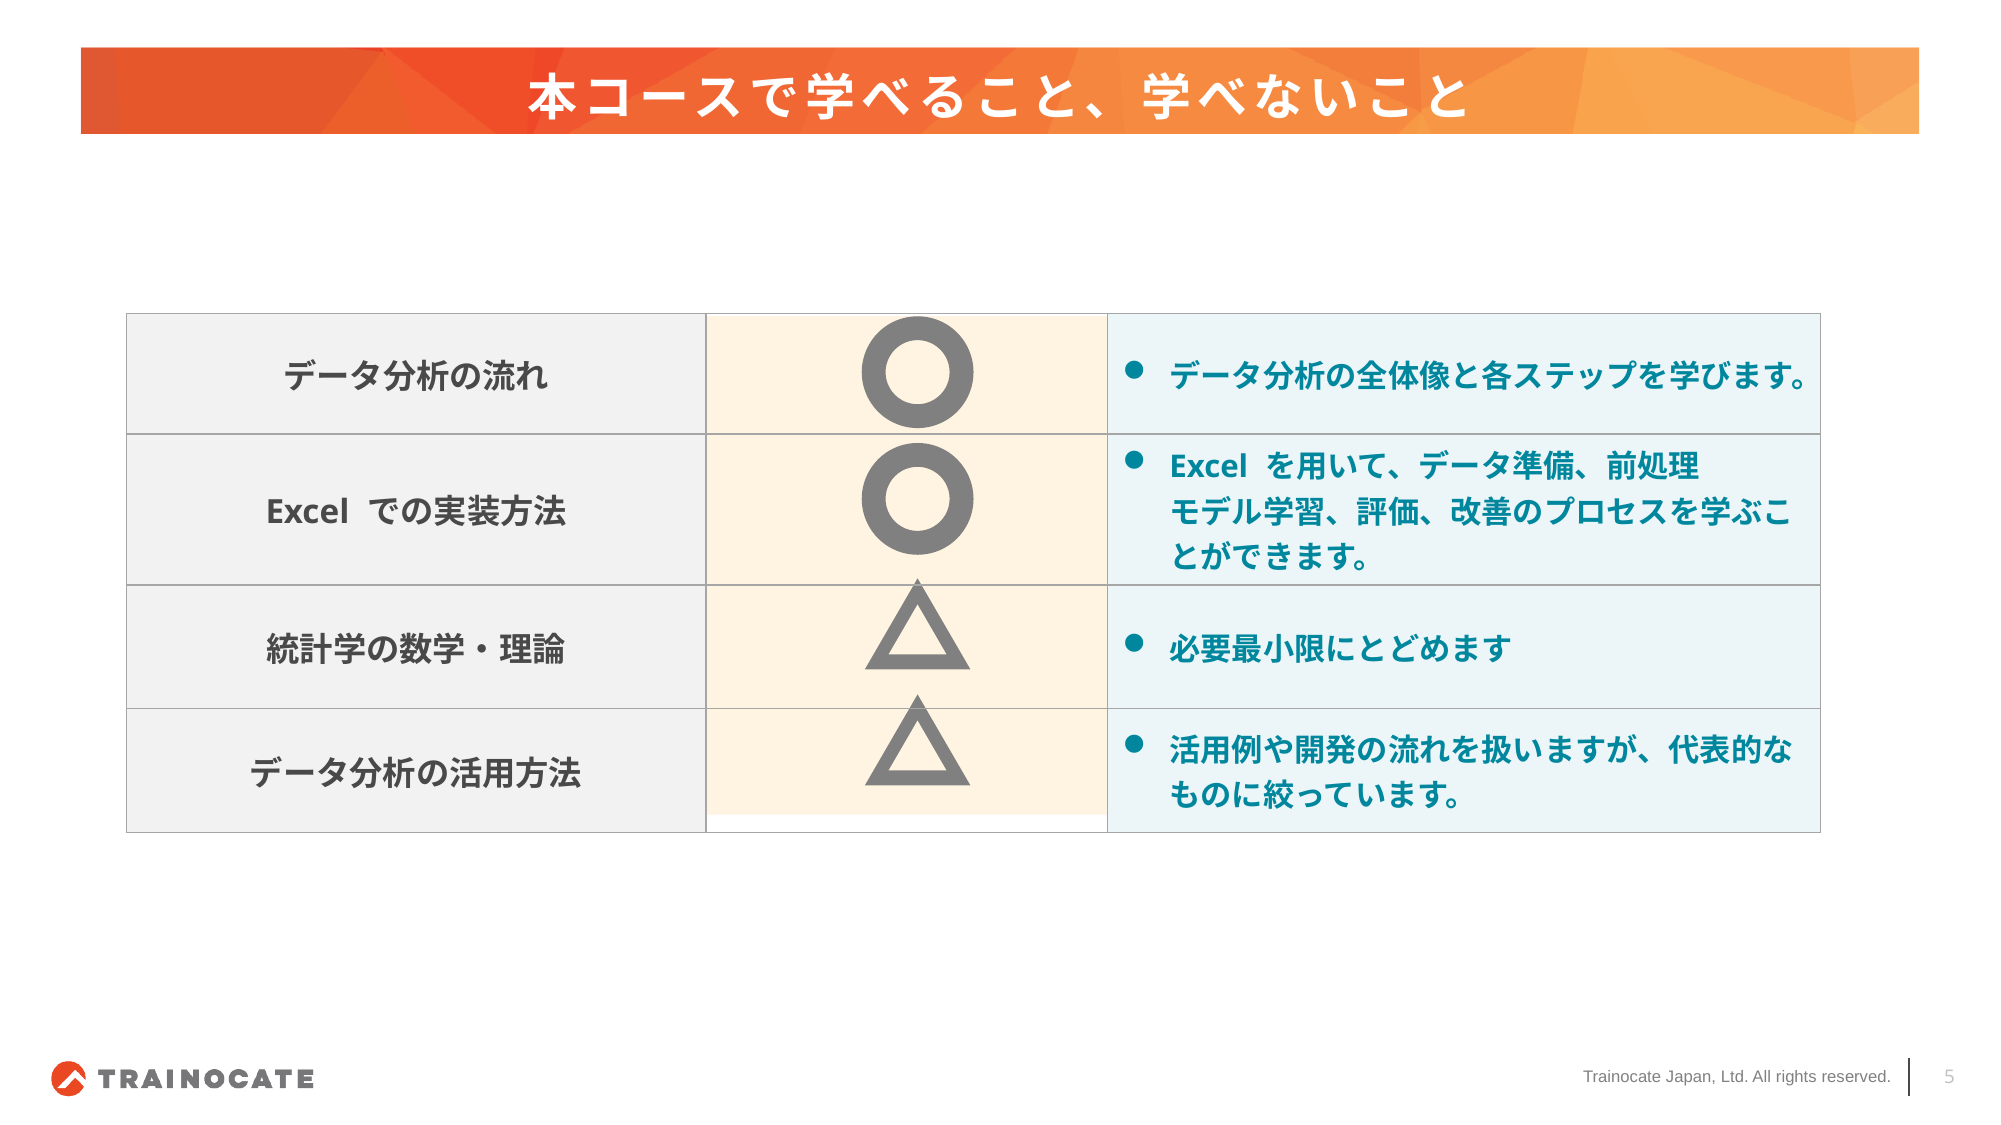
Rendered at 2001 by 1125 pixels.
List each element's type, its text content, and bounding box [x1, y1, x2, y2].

table_cell Excel での実装方法 [127, 435, 705, 584]
table_cell [707, 586, 1107, 708]
table_header [707, 314, 1107, 433]
table_cell [707, 435, 1107, 584]
table_cell 活用例や開発の流れを扱いますが、代表的なものに絞っています。 [1108, 709, 1820, 832]
title 本コースで学べること、学べないこと [60, 60, 1940, 140]
table_cell データ分析の活用方法 [127, 709, 705, 832]
picture [30, 1046, 335, 1109]
table_cell [707, 709, 1107, 832]
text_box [864, 694, 971, 786]
table_cell Excel を用いて、データ準備、前処理 モデル学習、評価、改善のプロセスを学ぶことができます。 [1108, 435, 1820, 584]
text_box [864, 578, 971, 670]
slide_number 5 [1519, 1060, 1970, 1095]
table_header データ分析の全体像と各ステップを学びます。 [1108, 314, 1820, 433]
table_cell 必要最小限にとどめます [1108, 586, 1820, 708]
table_header データ分析の流れ [127, 314, 705, 433]
picture [80, 47, 1920, 60]
table_cell 統計学の数学・理論 [127, 586, 705, 708]
